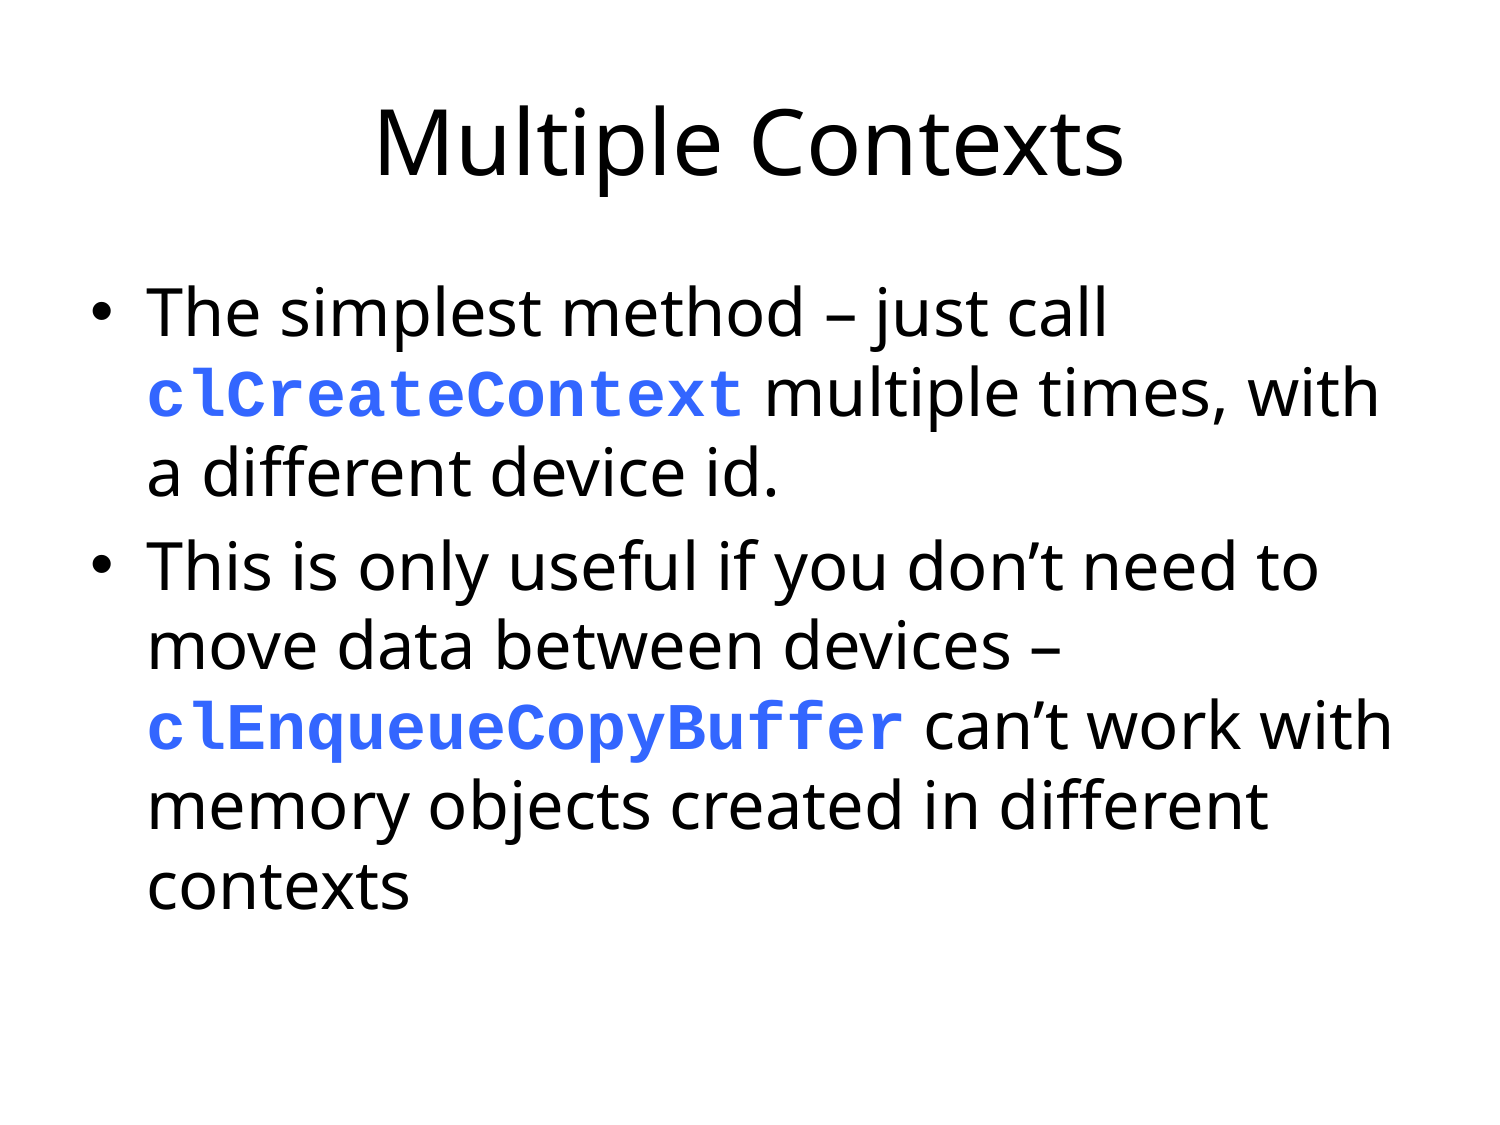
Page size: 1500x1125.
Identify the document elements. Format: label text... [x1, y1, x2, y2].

title Multiple Contexts [75, 45, 1425, 233]
list The simplest method – just call clCreateContext multiple times, with a different device id. This is only useful if you don’t need to move data between devices – clEnqueueCopyBuffer can’t work with memory objects created in different contexts [75, 262, 1425, 1005]
